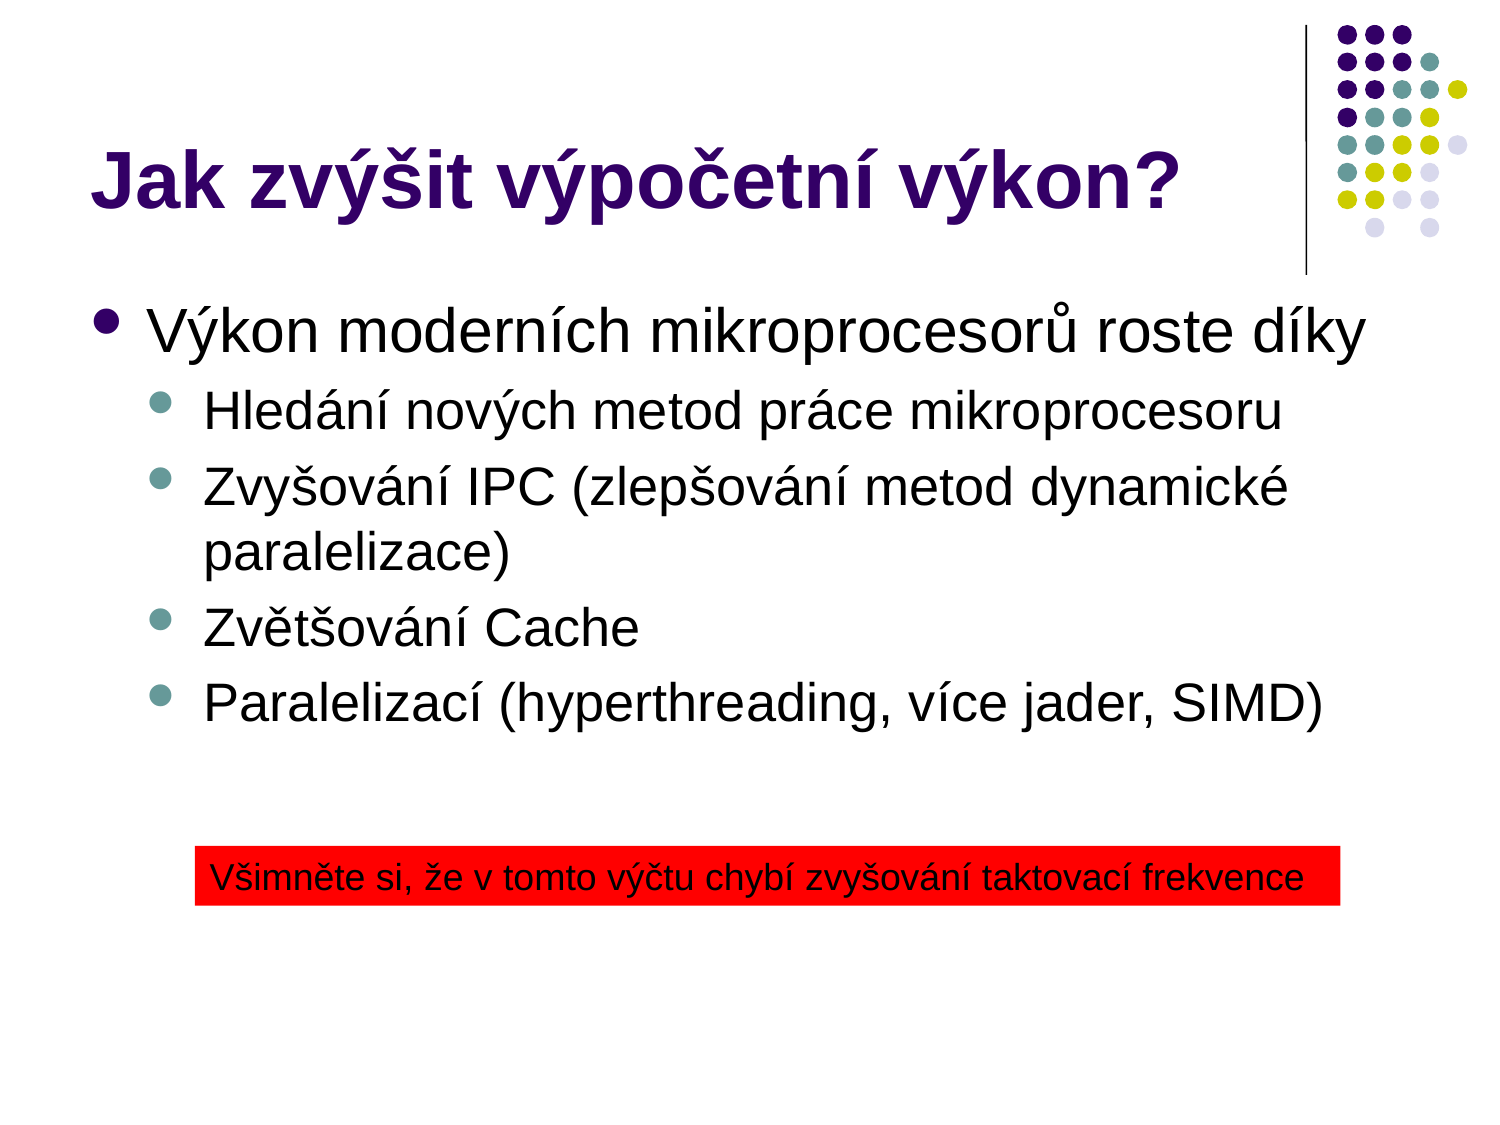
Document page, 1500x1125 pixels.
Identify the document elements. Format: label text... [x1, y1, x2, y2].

text_box Všimněte si, že v tomto výčtu chybí zvyšování taktovací frekvence [194, 845, 1341, 906]
title Jak zvýšit výpočetní výkon? [75, 20, 1313, 233]
list Výkon moderních mikroprocesorů roste díky Hledání nových metod práce mikroprocesoru Zvyšování IPC (zlepšování metod dynamické paralelizace) Zvětšování Cache Paralelizací (hyperthreading, více jader, SIMD) [75, 282, 1425, 1006]
